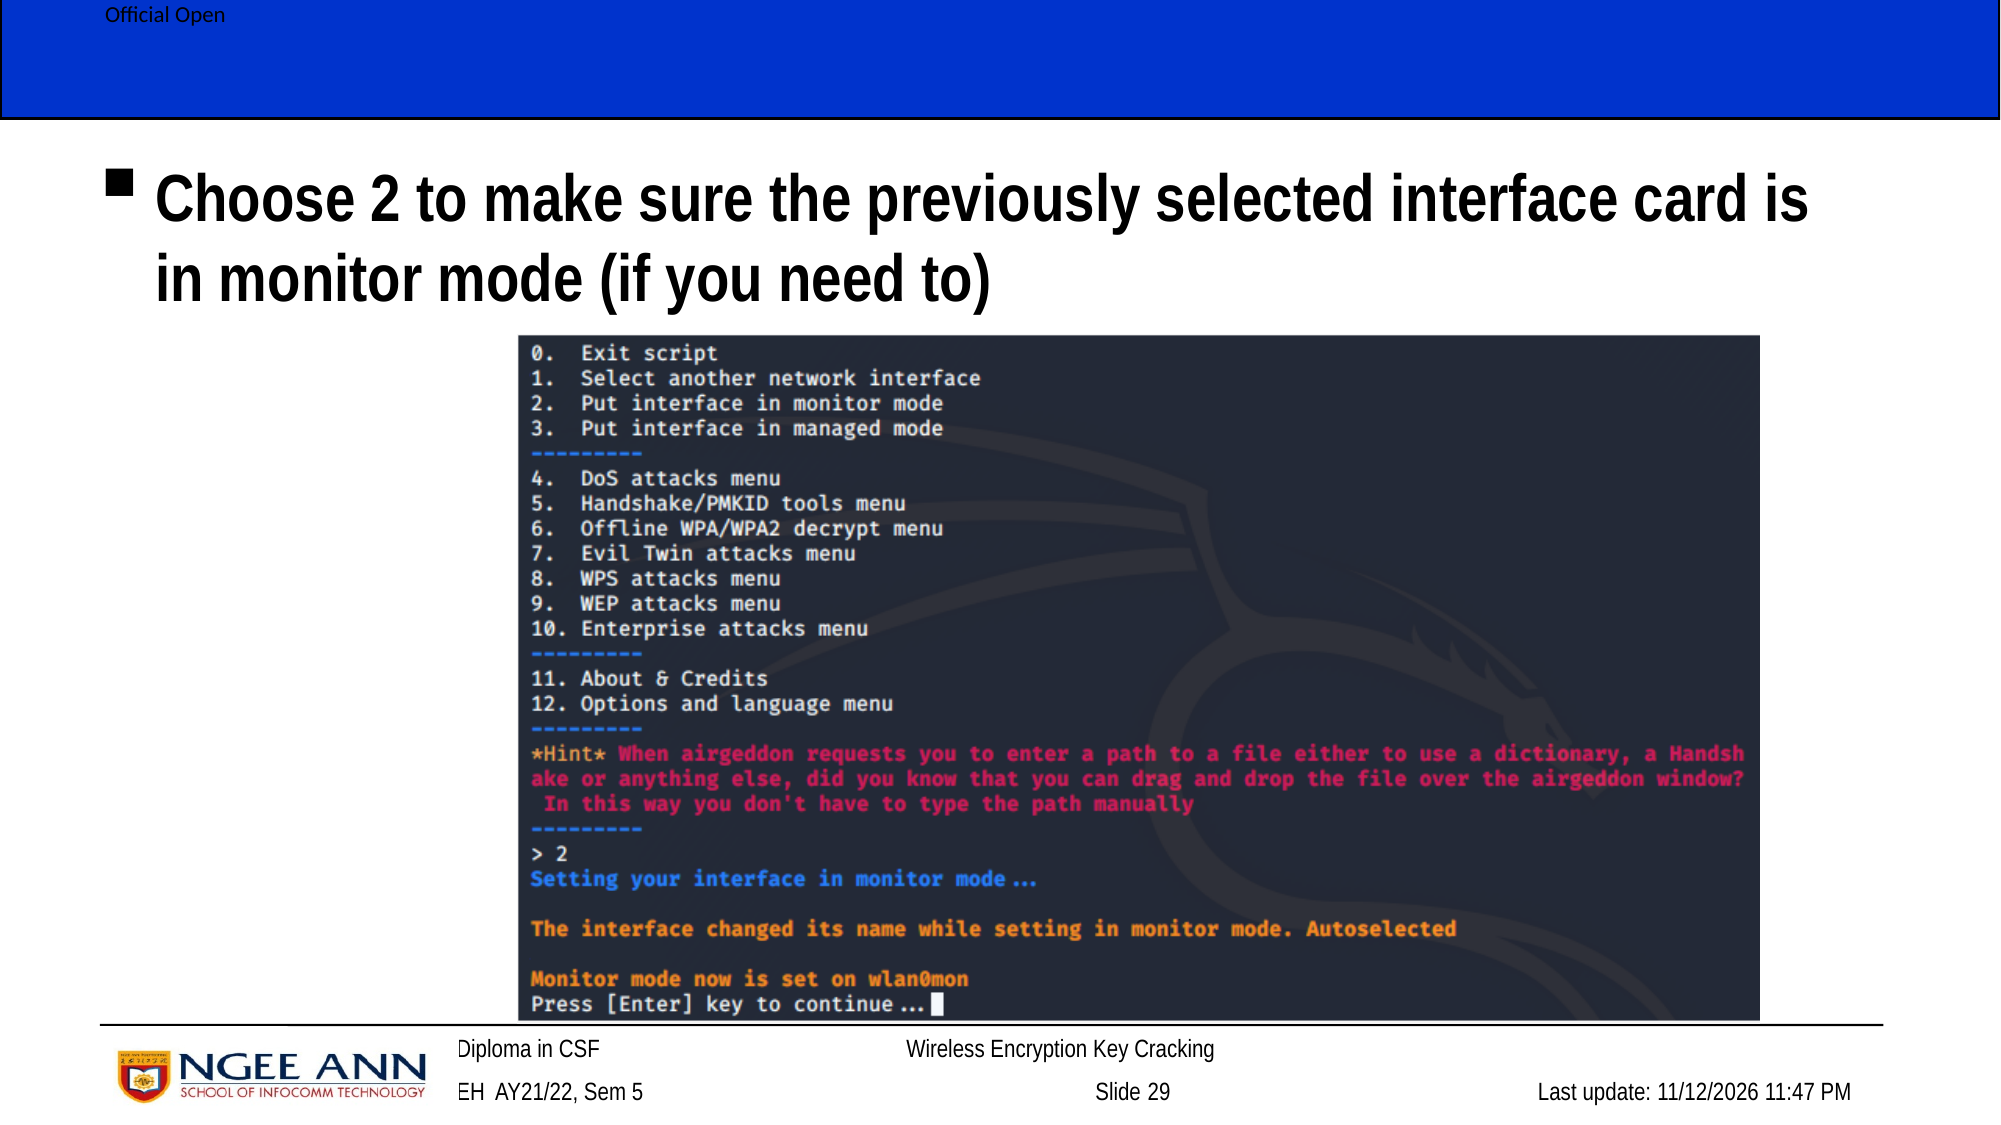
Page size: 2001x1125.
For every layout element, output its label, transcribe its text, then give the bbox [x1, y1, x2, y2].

list Choose 2 to make sure the previously selected interface card is in monitor mode (if you need to) [83, 146, 1868, 997]
picture [83, 1028, 459, 1125]
picture [516, 333, 1760, 1024]
